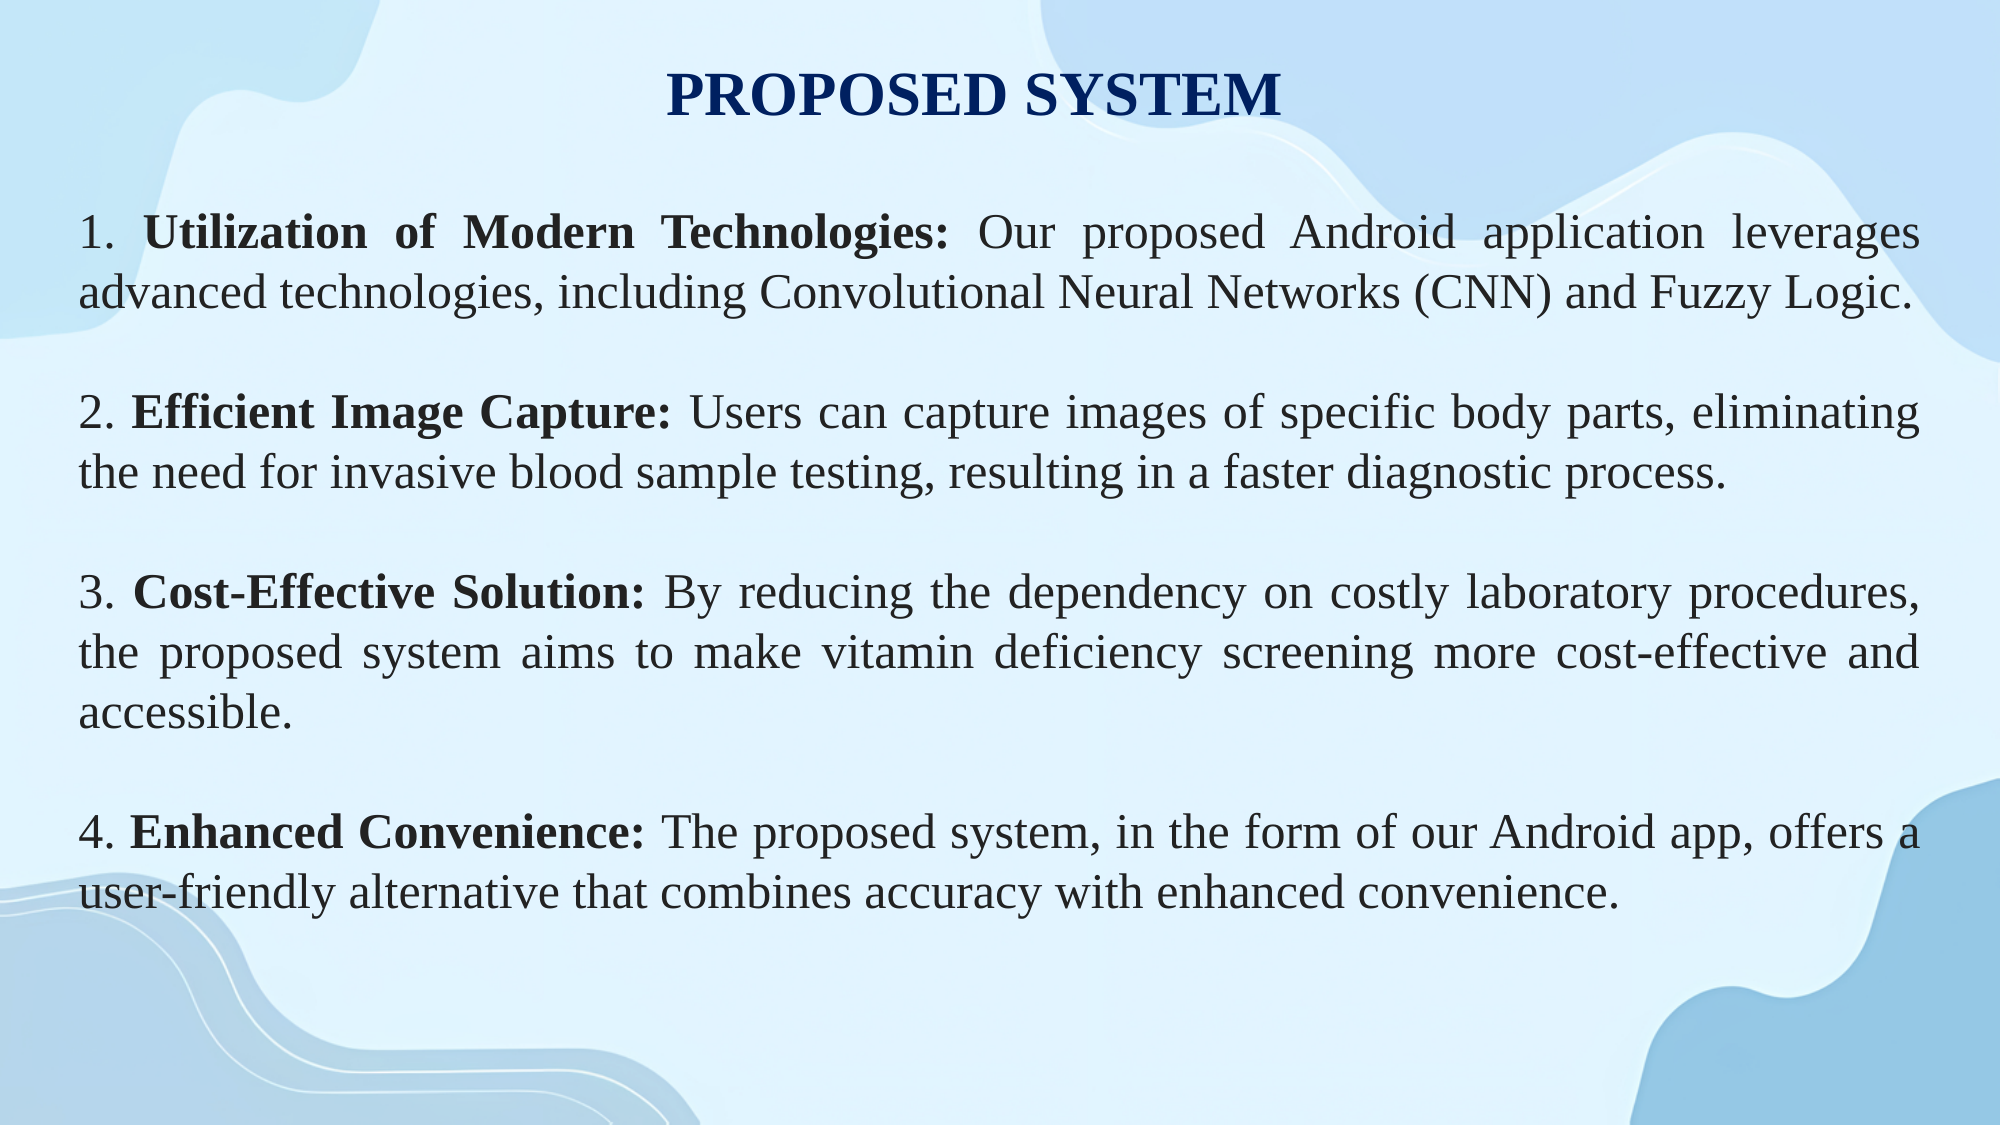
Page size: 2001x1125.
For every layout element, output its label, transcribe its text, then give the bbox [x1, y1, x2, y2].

text_box 1. Utilization of Modern Technologies: Our proposed Android application leverages advanced technologies, including Convolutional Neural Networks (CNN) and Fuzzy Logic. 2. Efficient Image Capture: Users can capture images of specific body parts, eliminating the need for invasive blood sample testing, resulting in a faster diagnostic process. 3. Cost-Effective Solution: By reducing the dependency on costly laboratory procedures, the proposed system aims to make vitamin deficiency screening more cost-effective and accessible. 4. Enhanced Convenience: The proposed system, in the form of our Android app, offers a user-friendly alternative that combines accuracy with enhanced convenience. [63, 191, 1937, 927]
title PROPOSED SYSTEM [650, 52, 1349, 137]
